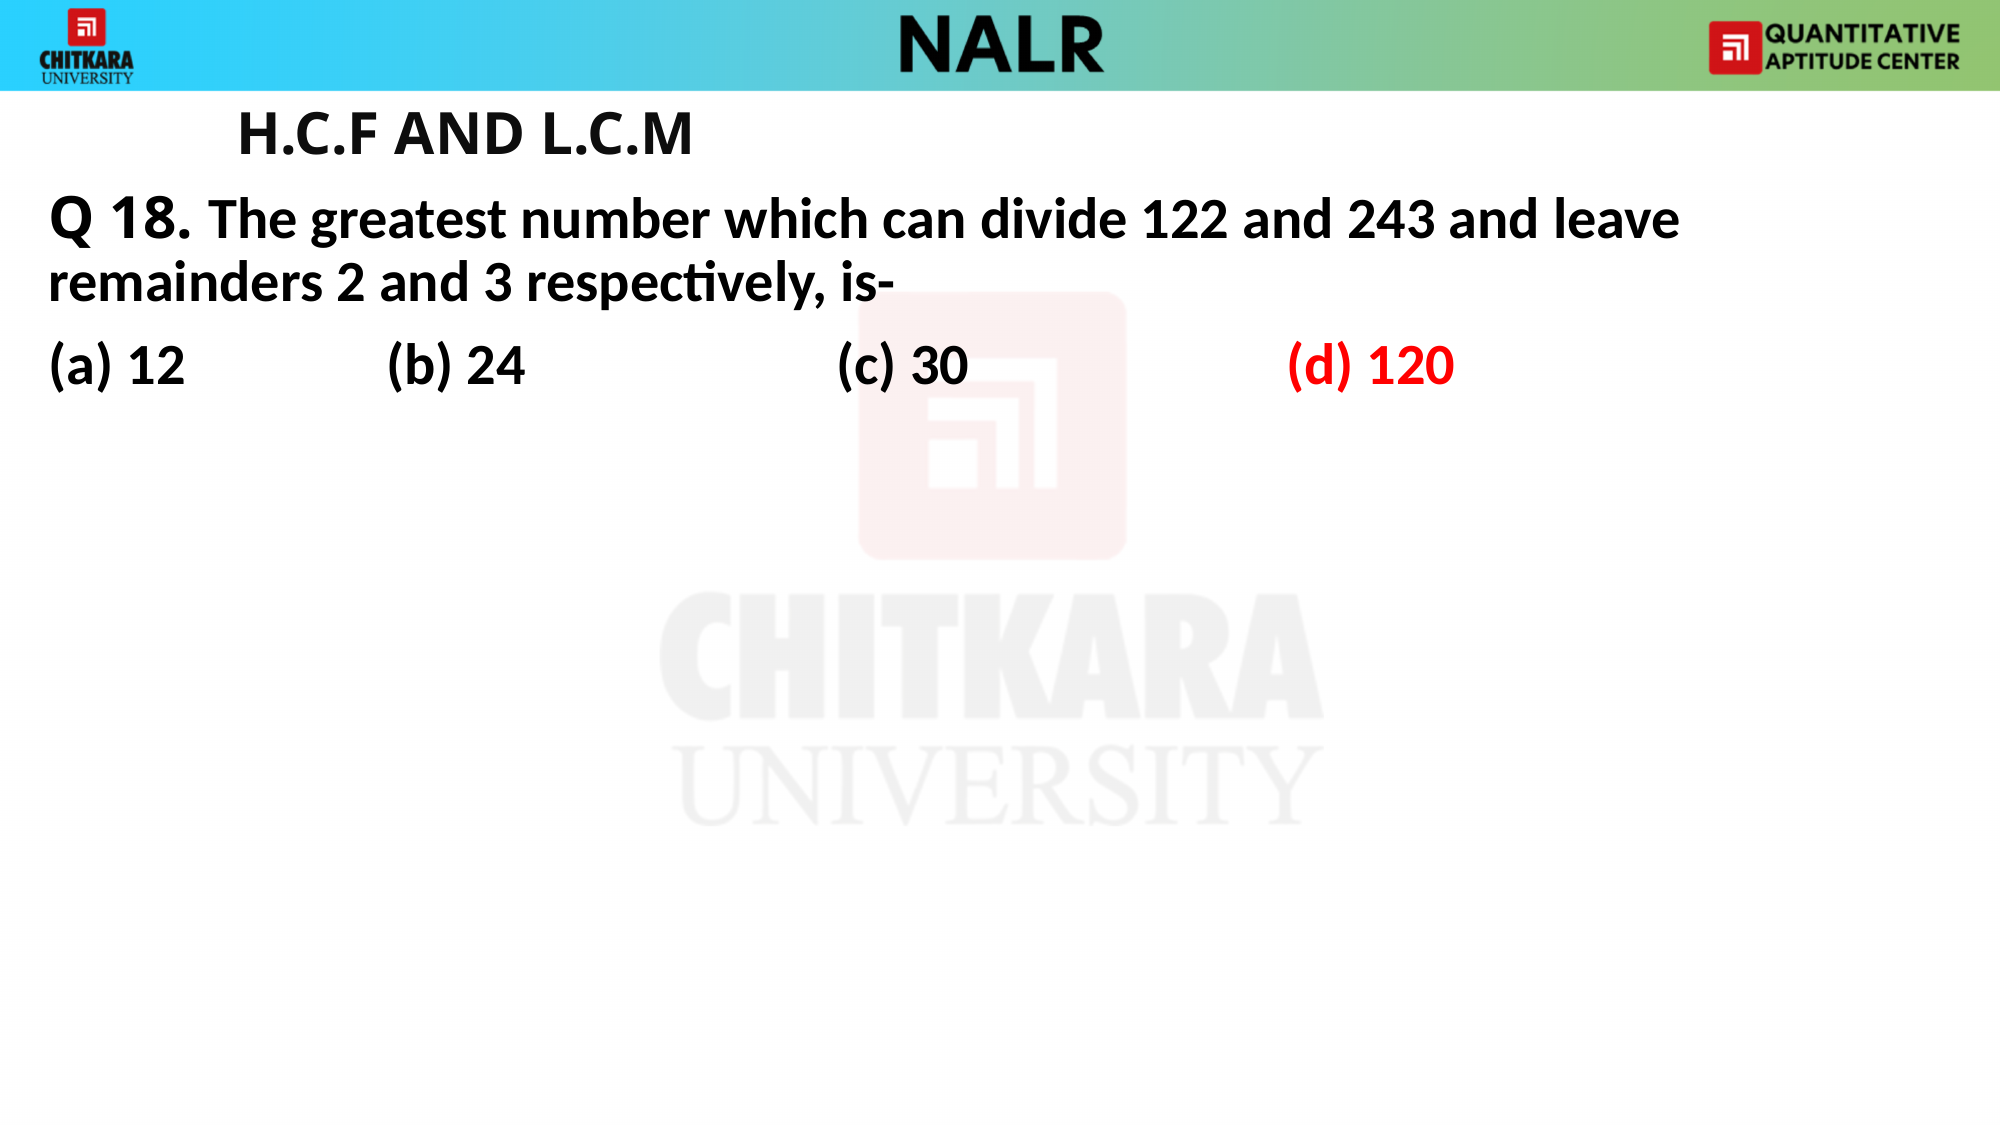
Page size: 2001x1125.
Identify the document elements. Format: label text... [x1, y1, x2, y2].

list H.C.F AND L.C.M Q 18. The greatest number which can divide 122 and 243 and leave remainders 2 and 3 respectively, is- (a) 12 (b) 24 (c) 30 (d) 120 [33, 96, 1959, 1053]
title [41, 31, 1959, 96]
picture [0, 0, 2000, 1125]
